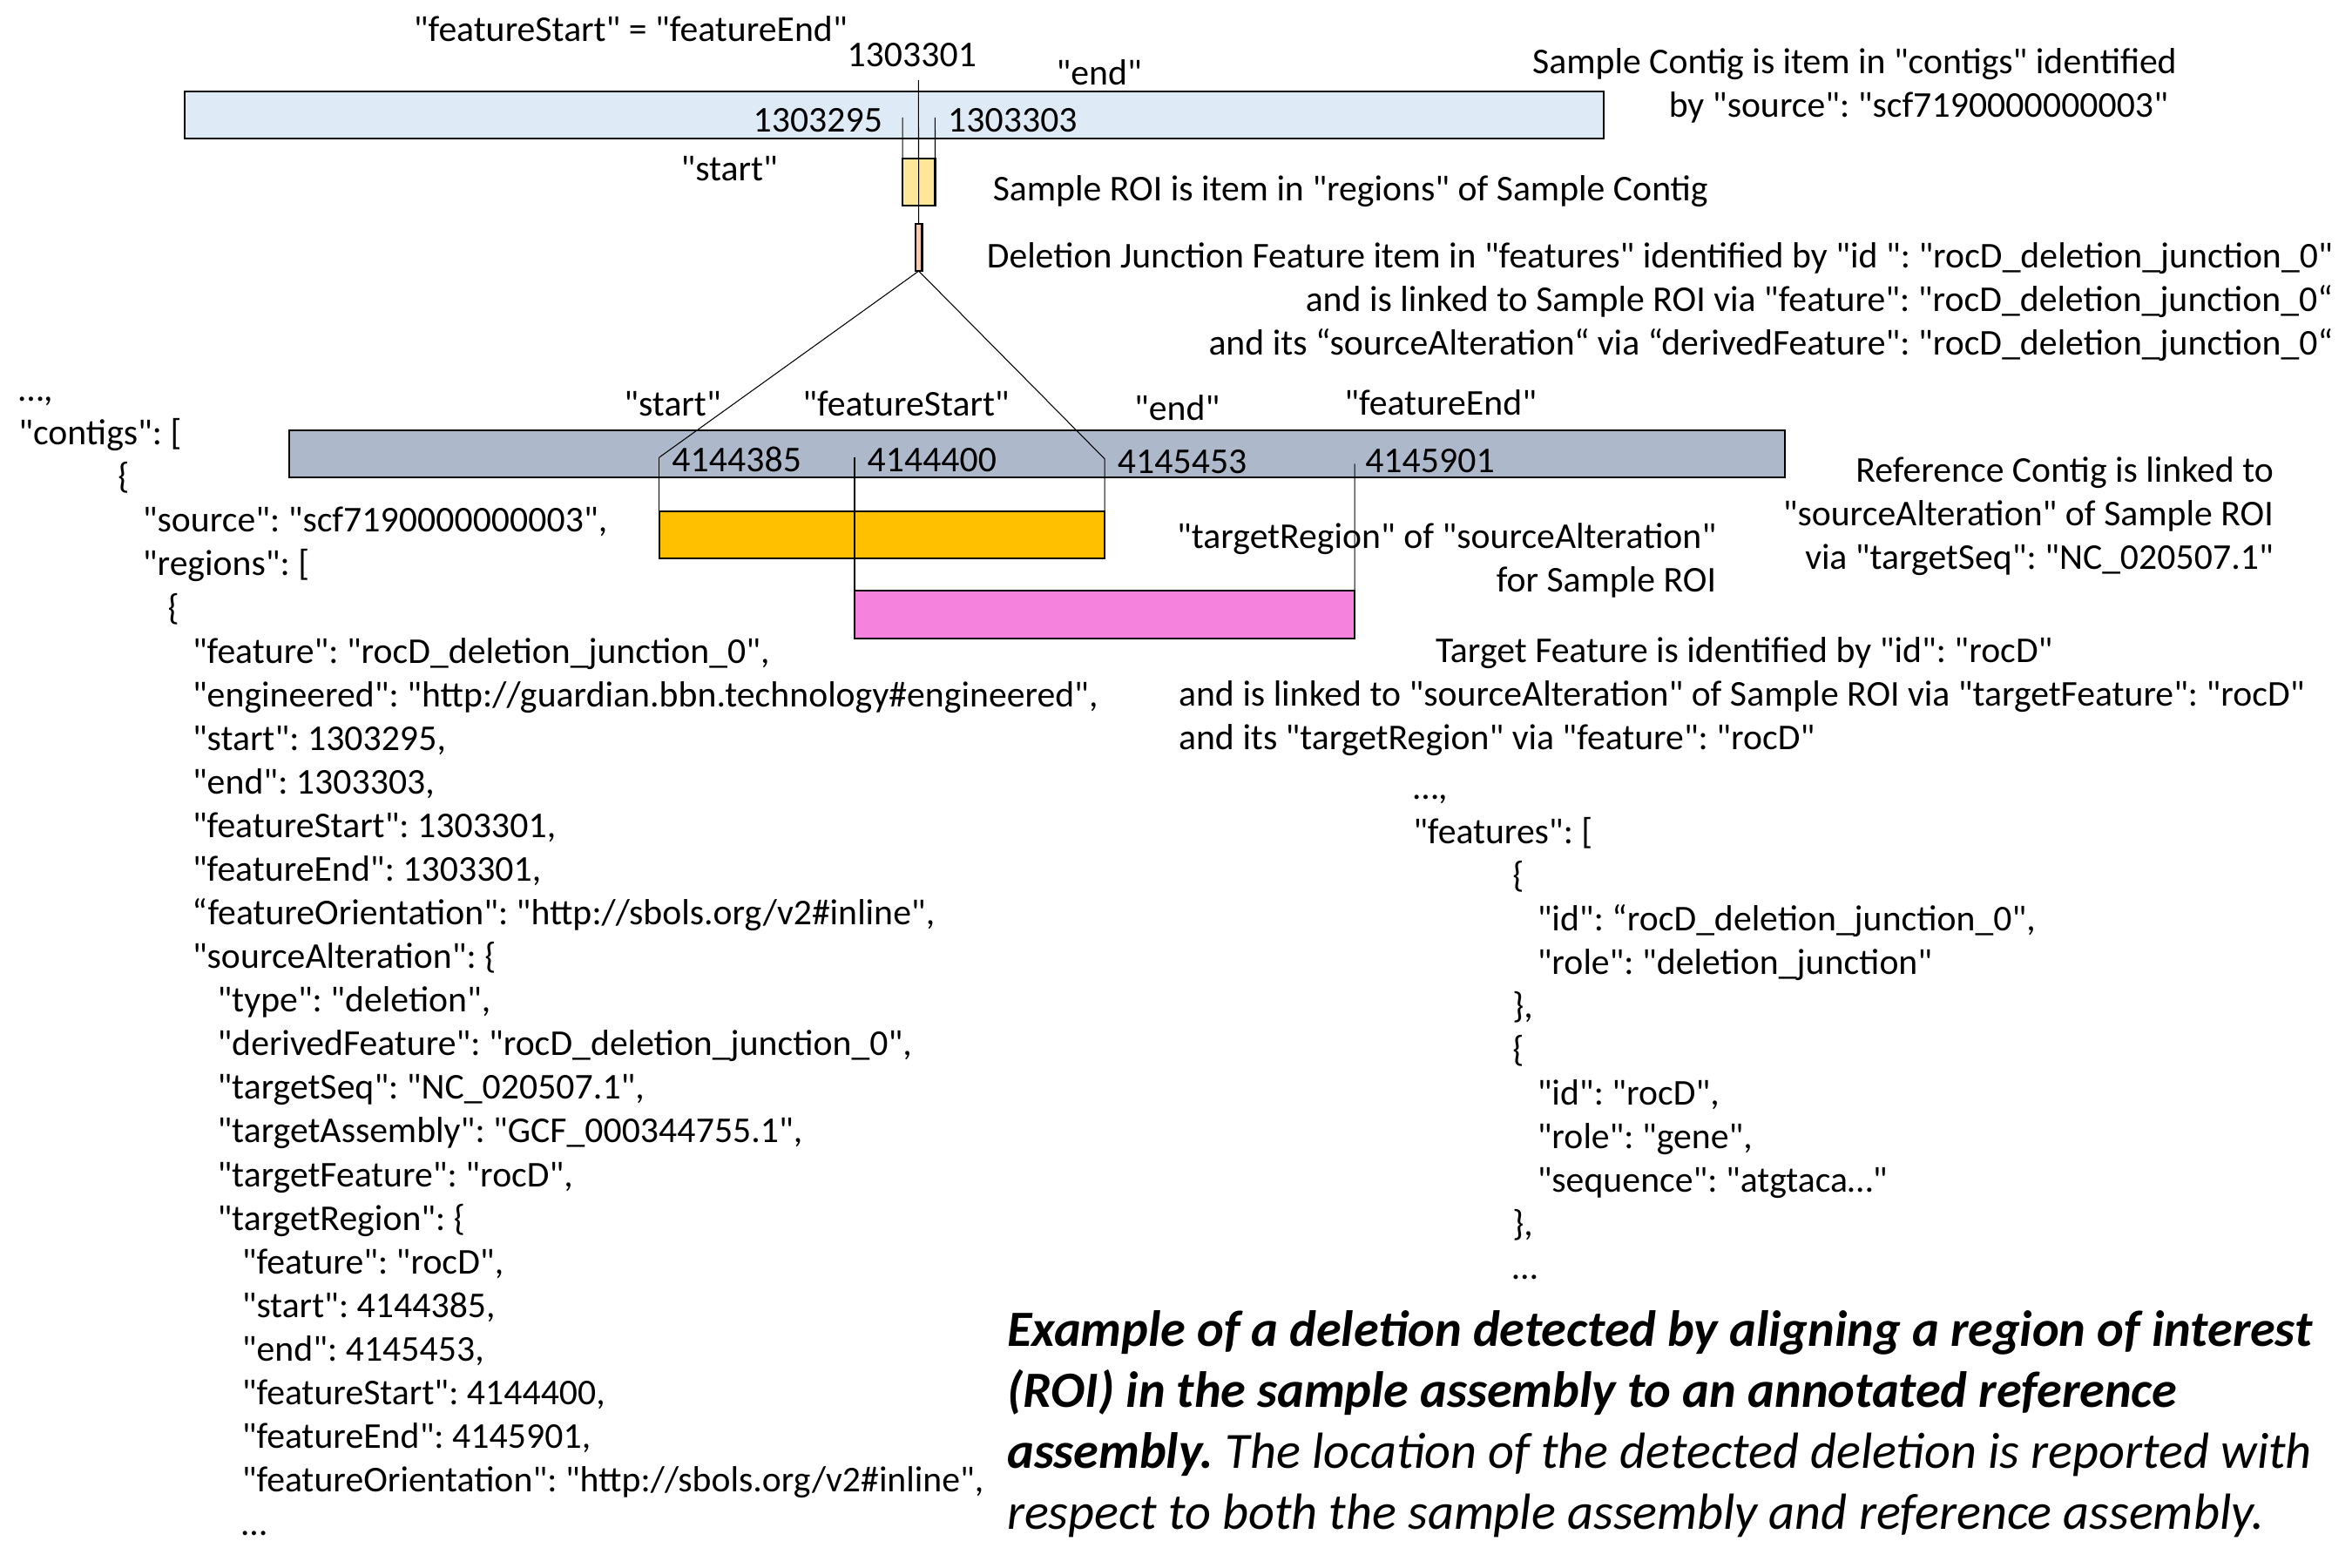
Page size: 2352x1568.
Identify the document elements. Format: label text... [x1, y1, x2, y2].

text_box [902, 158, 918, 206]
text_box [903, 91, 917, 139]
text_box …, "features": [ { "id": “rocD_deletion_junction_0", "role": "deletion_junction" }, { "id": "rocD", "role": "gene", "sequence": "atgtaca…" }, … [1400, 764, 2174, 1288]
text_box "end" [1121, 376, 1260, 430]
text_box "targetRegion" of "sourceAlteration" for Sample ROI [1355, 505, 1730, 606]
text_box [1513, 429, 1786, 478]
text_box "start" [611, 373, 659, 429]
text_box "featureStart" = "featureEnd" [401, 0, 871, 56]
text_box 4145901 [1352, 429, 1513, 487]
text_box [918, 271, 1105, 460]
text_box 1303301 [834, 23, 1003, 80]
text_box 1303303 [935, 89, 1098, 146]
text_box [659, 271, 918, 458]
text_box [659, 510, 854, 559]
text_box "start" [667, 138, 807, 195]
text_box [915, 223, 923, 271]
text_box [184, 91, 740, 139]
text_box Example of a deletion detected by aligning a region of interest (ROI) in the sample assembly to an annotated reference assembly. The location of the detected deletion is reported with respect to both the sample assembly and reference assembly. [994, 1288, 2347, 1546]
text_box 4145453 [1105, 430, 1266, 488]
text_box Sample Contig is item in "contigs" identified by "source": "scf7190000000003" [1484, 30, 2190, 132]
text_box [855, 510, 1105, 559]
text_box [854, 590, 1355, 639]
text_box [920, 158, 936, 206]
text_box 4144400 [855, 458, 1016, 486]
text_box Sample ROI is item in "regions" of Sample Contig [934, 157, 1721, 214]
text_box [1260, 429, 1352, 478]
text_box …, "contigs": [ { "source": "scf7190000000003", "regions": [ { "feature": "rocD_deletion_junction_0", "engineered": "http://guardian.bbn.technology#engineered", "start": 1303295, "end": 1303303, "featureStart": 1303301, "featureEnd": 1303301, “featureOrientation": "http://sbols.org/v2#inline", "sourceAlteration": { "type": "deletion", "derivedFeature": "rocD_deletion_junction_0", "targetSeq": "NC_020507.1", "targetAssembly": "GCF_000344755.1", "targetFeature": "rocD", "targetRegion": { "feature": "rocD", "start": 4144385, "end": 4145453, "featureStart": 4144400, "featureEnd": 4145901, "featureOrientation": "http://sbols.org/v2#inline", … [5, 358, 1150, 1550]
text_box "featureEnd" [1331, 372, 1560, 429]
text_box "end" [1043, 42, 1166, 98]
text_box Target Feature is identified by "id": "rocD" and is linked to "sourceAlteration" of Sample ROI via "targetFeature": "rocD" and its "targetRegion" via "feature": "rocD" [1166, 619, 2332, 764]
text_box [919, 91, 935, 139]
text_box 1303295 [740, 89, 903, 146]
text_box Reference Contig is linked to "sourceAlteration" of Sample ROI via "targetSeq": "NC_020507.1" [1722, 439, 2287, 584]
text_box Deletion Junction Feature item in "features" identified by "id ": "rocD_deletion_junction_0" and is linked to Sample ROI via "feature": "rocD_deletion_junction_0“ and its “sourceAlteration“ via “derivedFeature": "rocD_deletion_junction_0“ [963, 225, 2347, 369]
text_box "targetRegion" of "sourceAlteration" for Sample ROI [1152, 505, 1355, 606]
text_box [1098, 91, 1605, 139]
